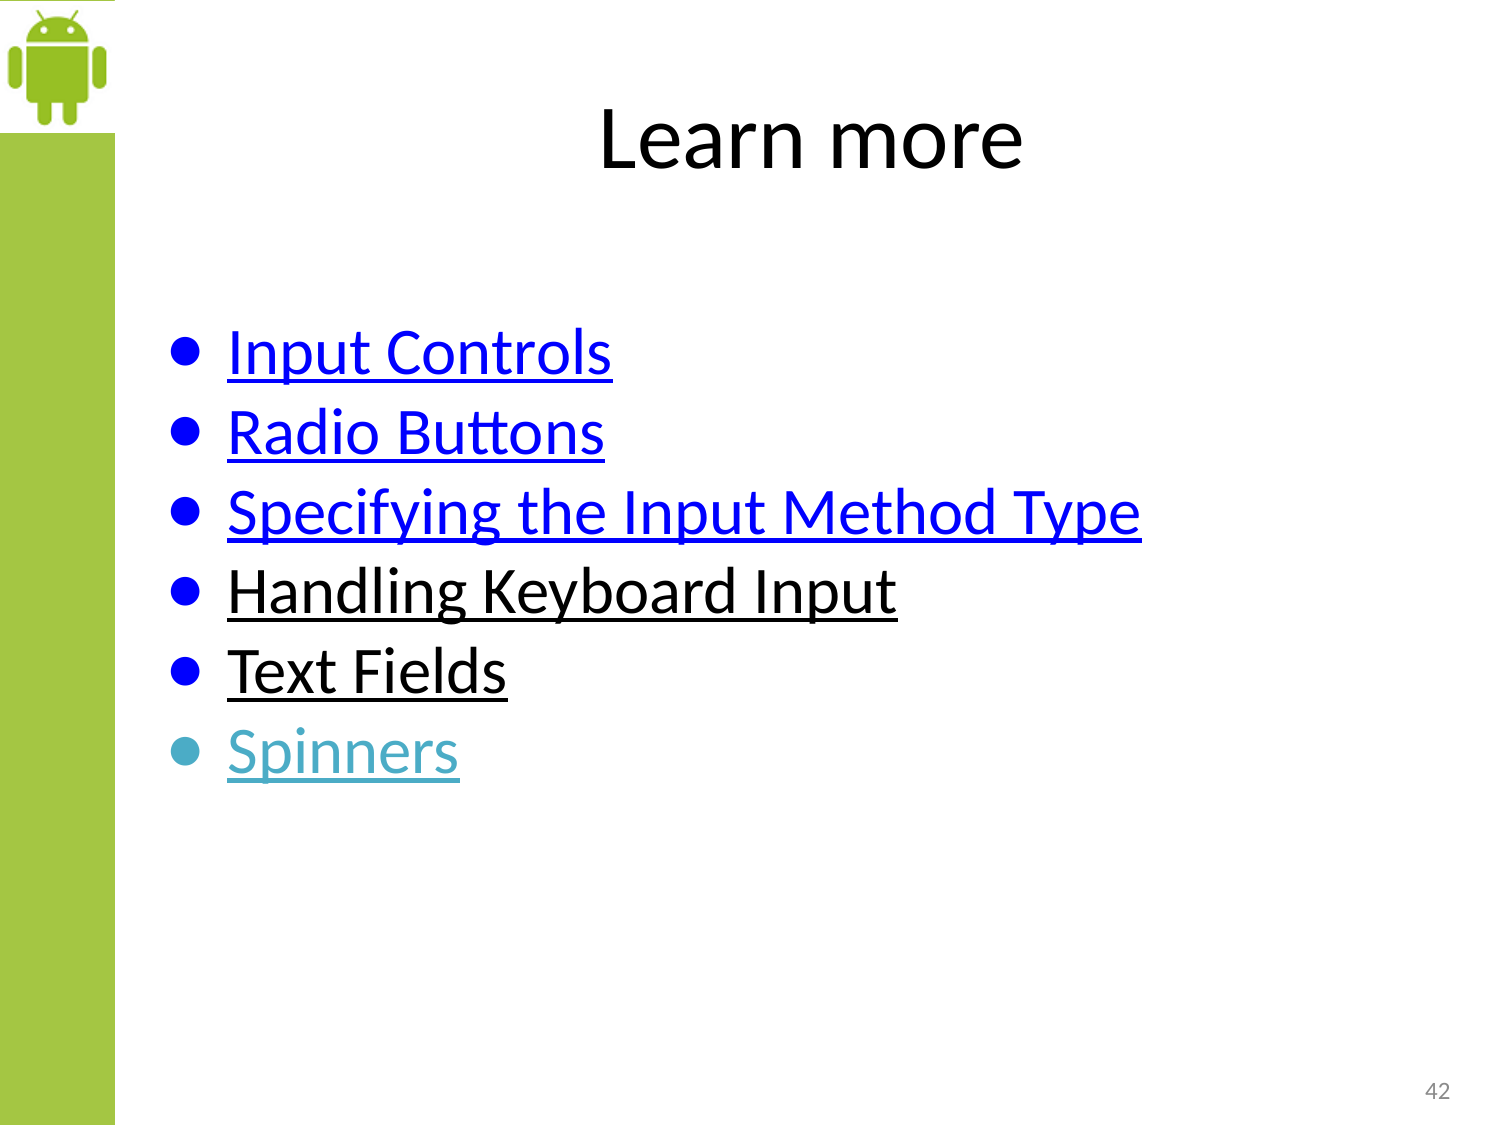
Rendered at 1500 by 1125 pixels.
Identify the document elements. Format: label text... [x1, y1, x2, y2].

title Learn more [137, 38, 1488, 227]
list Input Controls Radio Buttons Specifying the Input Method Type Handling Keyboard Input Text Fields Spinners [137, 299, 1488, 1043]
picture [0, 1, 116, 133]
slide_number 42 [1115, 1059, 1466, 1120]
